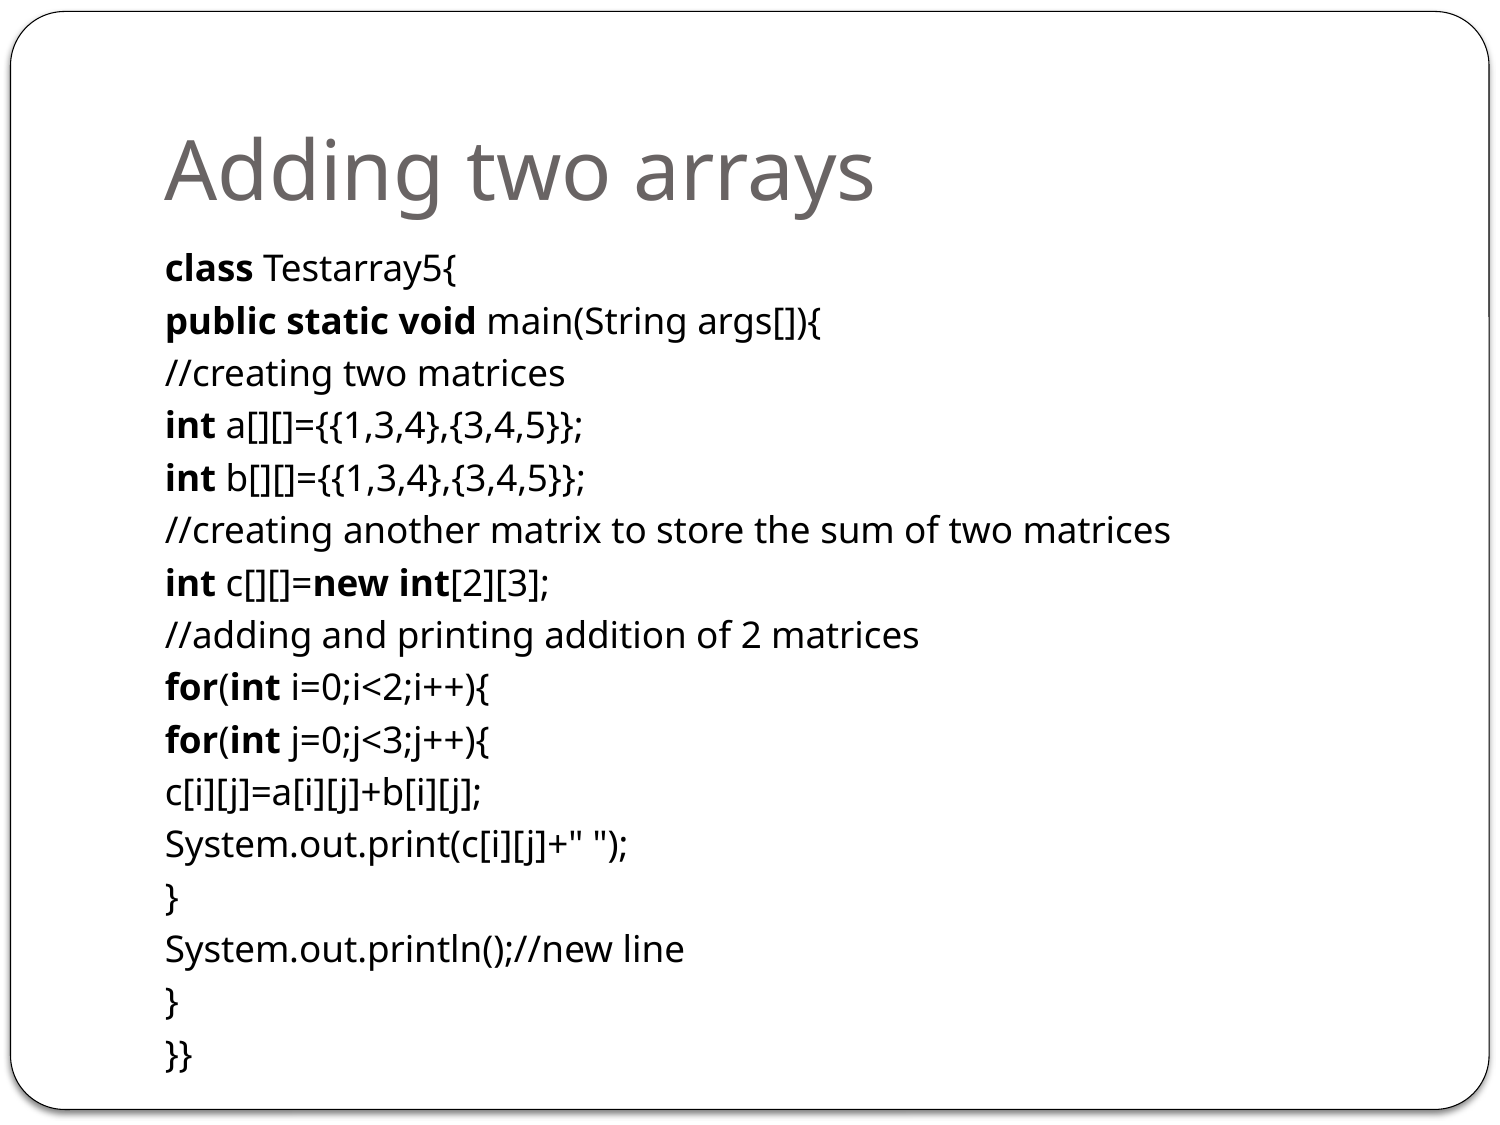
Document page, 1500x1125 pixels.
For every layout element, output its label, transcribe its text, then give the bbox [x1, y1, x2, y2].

title Adding two arrays [150, 45, 1425, 233]
list class Testarray5{ public static void main(String args[]){ //creating two matrices int a[][]={{1,3,4},{3,4,5}}; int b[][]={{1,3,4},{3,4,5}}; //creating another matrix to store the sum of two matrices int c[][]=new int[2][3]; //adding and printing addition of 2 matrices for(int i=0;i<2;i++){ for(int j=0;j<3;j++){ c[i][j]=a[i][j]+b[i][j]; System.out.print(c[i][j]+" "); } System.out.println();//new line } }} [150, 237, 1425, 1088]
